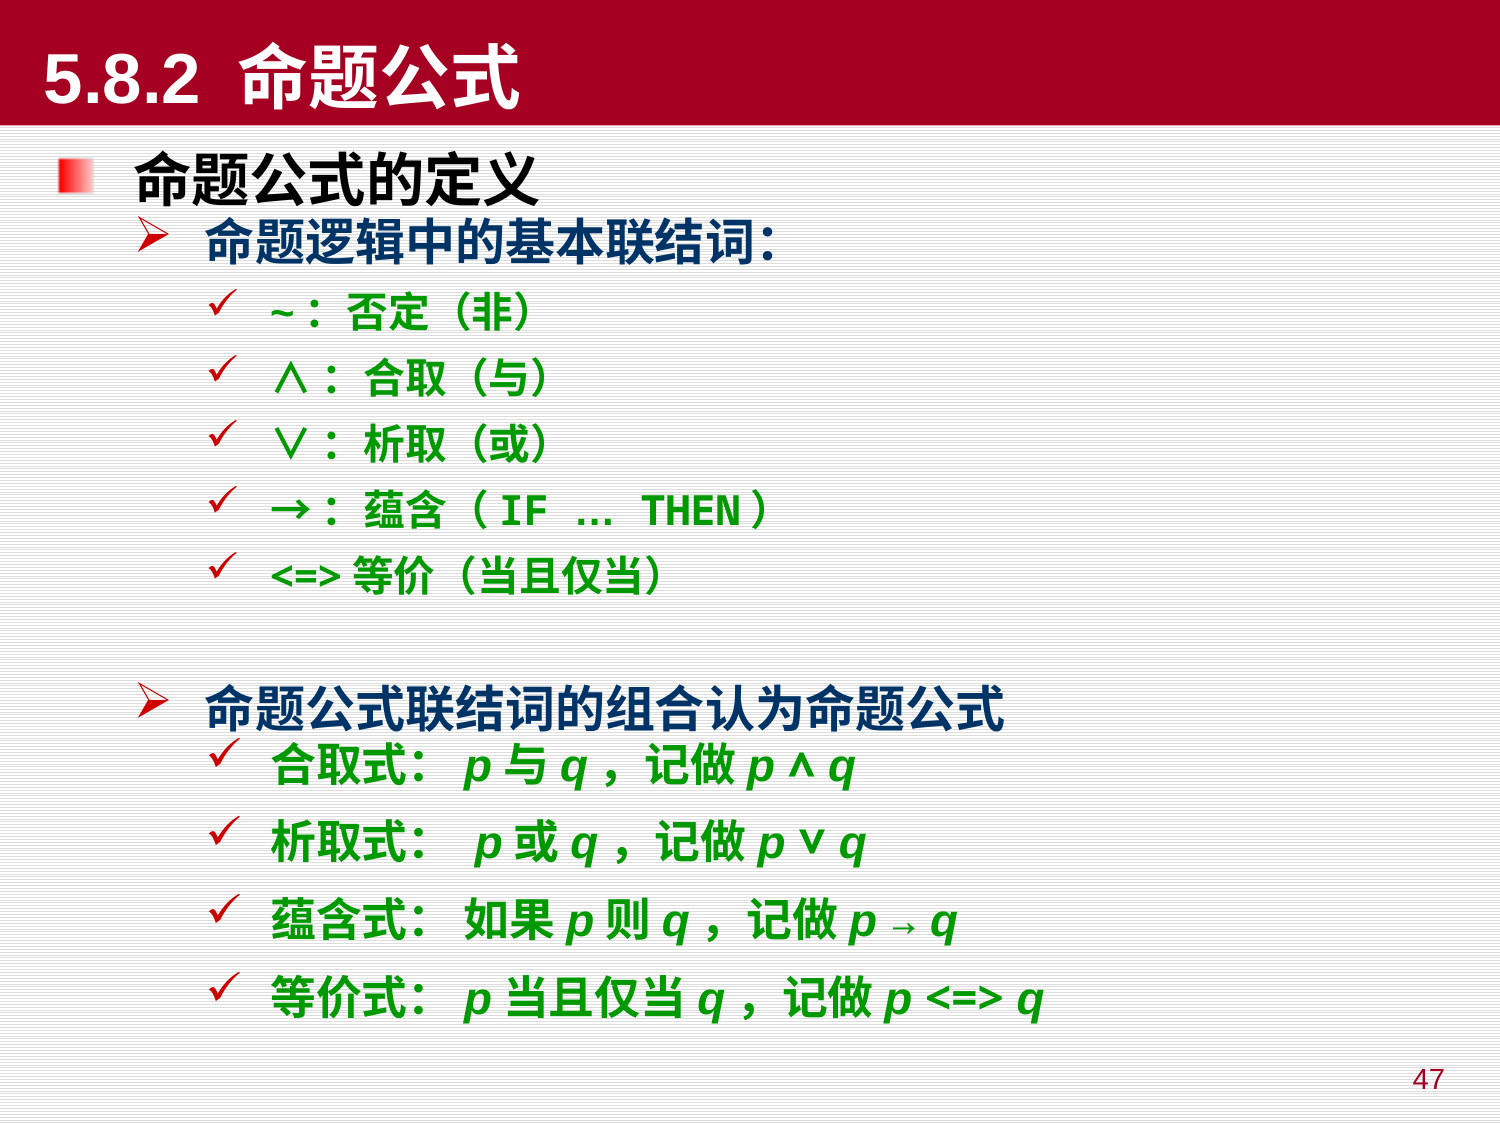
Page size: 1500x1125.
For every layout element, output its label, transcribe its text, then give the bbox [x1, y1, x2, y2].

title 5.8.2 命题公式 [0, 0, 1500, 126]
list 命题公式的定义 命题逻辑中的基本联结词： ~：否定（非） ∧：合取（与） ∨：析取（或） →：蕴含（IF … THEN） <=>等价（当且仅当） 命题公式联结词的组合认为命题公式 合取式：p与q，记做p ∧ q 析取式： p或q，记做p ∨ q 蕴含式： 如果p则q，记做p → q 等价式：p当且仅当q，记做p <=> q [41, 148, 1459, 1125]
picture [56, 156, 98, 198]
